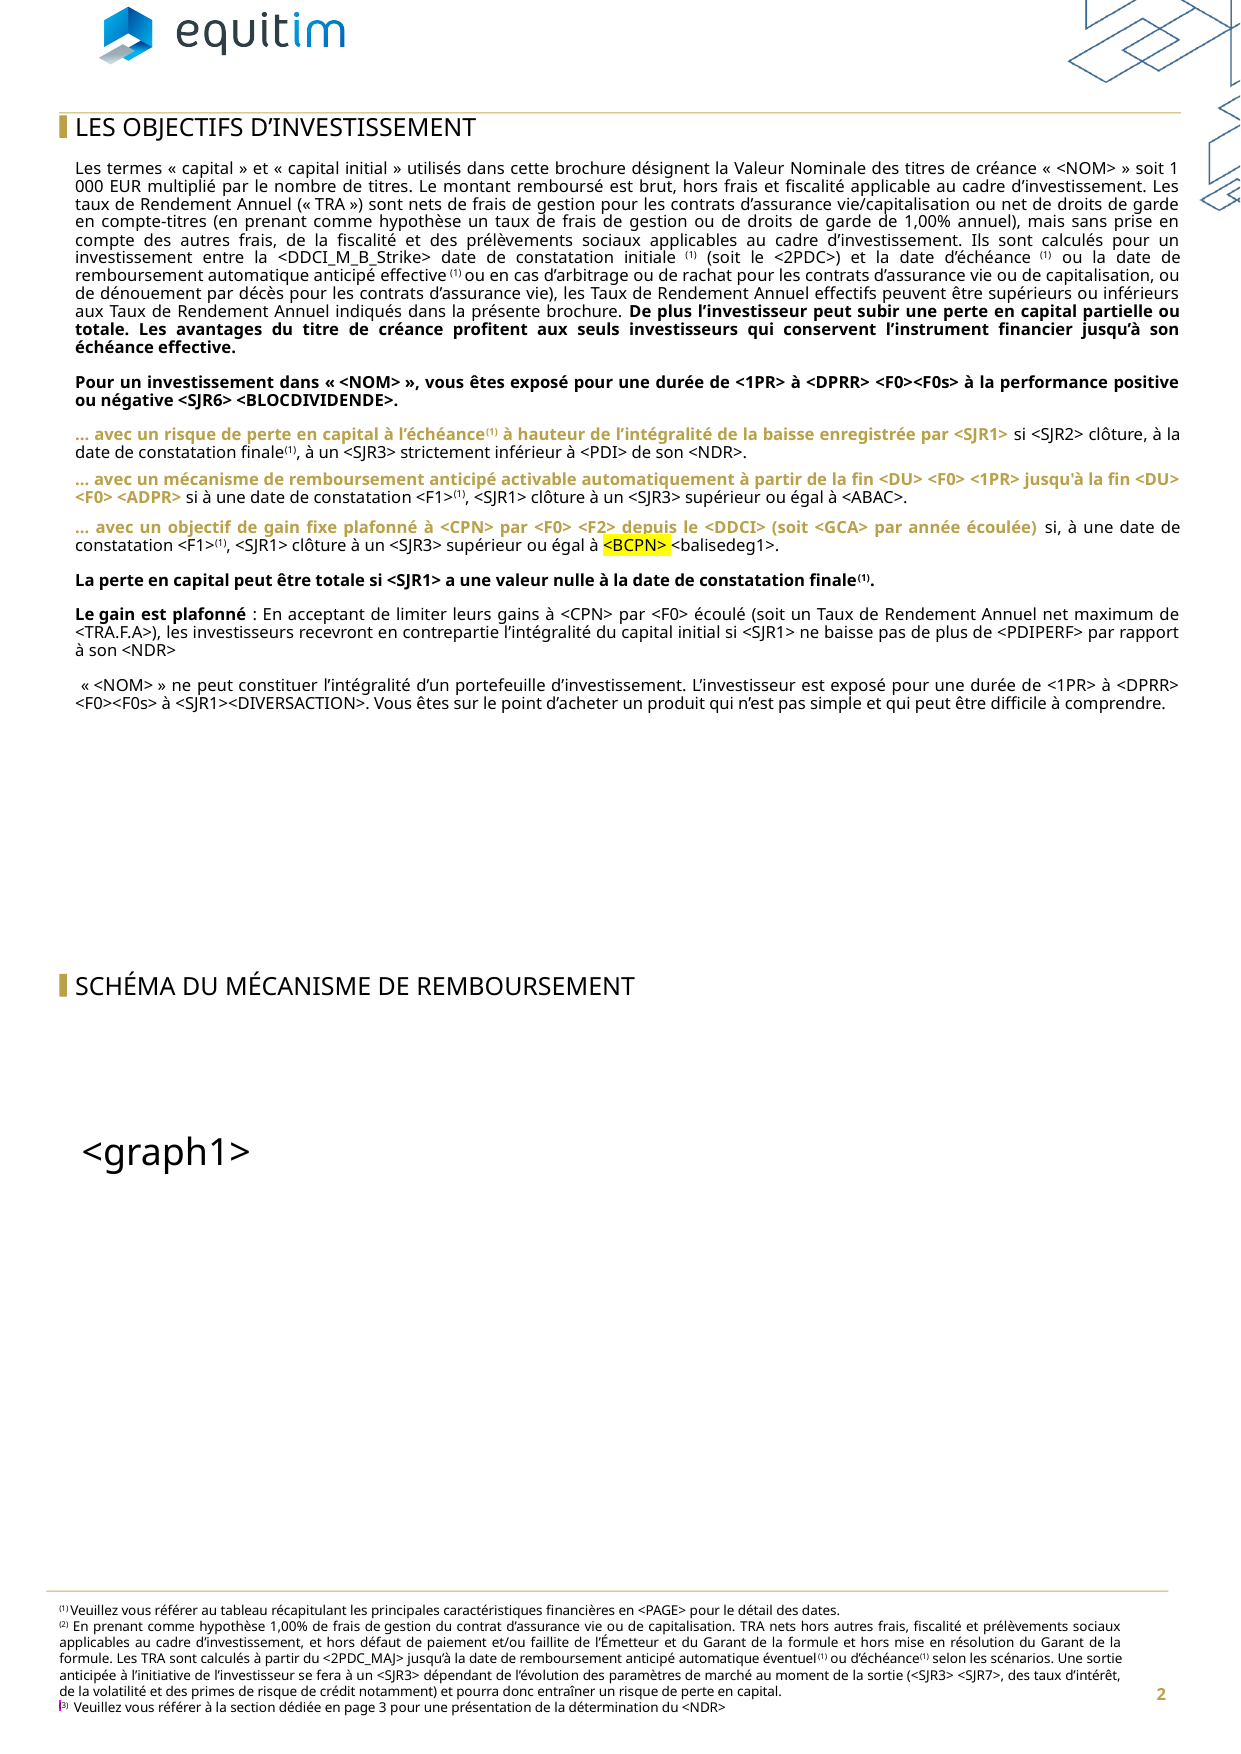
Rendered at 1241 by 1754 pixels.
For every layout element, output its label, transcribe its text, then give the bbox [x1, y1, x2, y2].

slide_number 2 [1122, 1664, 1182, 1728]
text_box Les termes « capital » et « capital initial » utilisés dans cette brochure désignent la Valeur Nominale des titres de créance « <NOM> » soit 1 000 EUR multiplié par le nombre de titres. Le montant remboursé est brut, hors frais et fiscalité applicable au cadre d’investissement. Les taux de Rendement Annuel (« TRA ») sont nets de frais de gestion pour les contrats d’assurance vie/capitalisation ou net de droits de garde en compte-titres (en prenant comme hypothèse un taux de frais de gestion ou de droits de garde de 1,00% annuel), mais sans prise en compte des autres frais, de la fiscalité et des prélèvements sociaux applicables au cadre d’investissement. Ils sont calculés pour un investissement entre la <DDCI_M_B_Strike> date de constatation initiale (1) (soit le <2PDC>) et la date d’échéance (1) ou la date de remboursement automatique anticipé effective (1) ou en cas d’arbitrage ou de rachat pour les contrats d’assurance vie ou de capitalisation, ou de dénouement par décès pour les contrats d’assurance vie), les Taux de Rendement Annuel effectifs peuvent être supérieurs ou inférieurs aux Taux de Rendement Annuel indiqués dans la présente brochure. De plus l’investisseur peut subir une perte en capital partielle ou totale. Les avantages du titre de créance profitent aux seuls investisseurs qui conservent l’instrument financier jusqu’à son échéance effective. Pour un investissement dans « <NOM> », vous êtes exposé pour une durée de <1PR> à <DPRR> <F0><F0s> à la performance positive ou négative <SJR6> <BLOCDIVIDENDE>. … avec un risque de perte en capital à l’échéance(1) à hauteur de l’intégralité de la baisse enregistrée par <SJR1> si <SJR2> clôture, à la date de constatation finale(1), à un <SJR3> strictement inférieur à <PDI> de son <NDR>. … avec un mécanisme de remboursement anticipé activable automatiquement à partir de la fin <DU> <F0> <1PR> jusqu'à la fin <DU> <F0> <ADPR> si à une date de constatation <F1>(1), <SJR1> clôture à un <SJR3> supérieur ou égal à <ABAC>. … avec un objectif de gain fixe plafonné à <CPN> par <F0> <F2> depuis le <DDCI> (soit <GCA> par année écoulée) si, à une date de constatation <F1>(1), <SJR1> clôture à un <SJR3> supérieur ou égal à <BCPN> <balisedeg1>. La perte en capital peut être totale si <SJR1> a une valeur nulle à la date de constatation finale(1). Le gain est plafonné : En acceptant de limiter leurs gains à <CPN> par <F0> écoulé (soit un Taux de Rendement Annuel net maximum de <TRA.F.A>), les investisseurs recevront en contrepartie l’intégralité du capital initial si <SJR1> ne baisse pas de plus de <PDIPERF> par rapport à son <NDR> « <NOM> » ne peut constituer l’intégralité d’un portefeuille d’investissement. L’investisseur est exposé pour une durée de <1PR> à <DPRR> <F0><F0s> à <SJR1><DIVERSACTION>. Vous êtes sur le point d’acheter un produit qui n’est pas simple et qui peut être difficile à comprendre. [75, 159, 1181, 713]
picture [77, 0, 367, 80]
text_box SCHÉMA DU MÉCANISME DE REMBOURSEMENT [75, 968, 772, 1007]
text_box [59, 115, 67, 138]
text_box LES OBJECTIFS D’INVESTISSEMENT [75, 109, 551, 148]
text_box <graph1> [66, 1120, 1091, 1181]
text_box (1) Veuillez vous référer au tableau récapitulant les principales caractéristiques financières en <PAGE> pour le détail des dates. (2) En prenant comme hypothèse 1,00% de frais de gestion du contrat d’assurance vie ou de capitalisation. TRA nets hors autres frais, fiscalité et prélèvements sociaux applicables au cadre d’investissement, et hors défaut de paiement et/ou faillite de l’Émetteur et du Garant de la formule et hors mise en résolution du Garant de la formule. Les TRA sont calculés à partir du <2PDC_MAJ> jusqu’à la date de remboursement anticipé automatique éventuel(1) ou d’échéance(1) selon les scénarios. Une sortie anticipée à l’initiative de l’investisseur se fera à un <SJR3> dépendant de l’évolution des paramètres de marché au moment de la sortie (<SJR3> <SJR7>, des taux d’intérêt, de la volatilité et des primes de risque de crédit notamment) et pourra donc entraîner un risque de perte en capital. (3) Veuillez vous référer à la section dédiée en page 3 pour une présentation de la détermination du <NDR> [59, 1601, 1123, 1716]
picture [1067, 0, 1241, 211]
text_box [59, 973, 67, 997]
